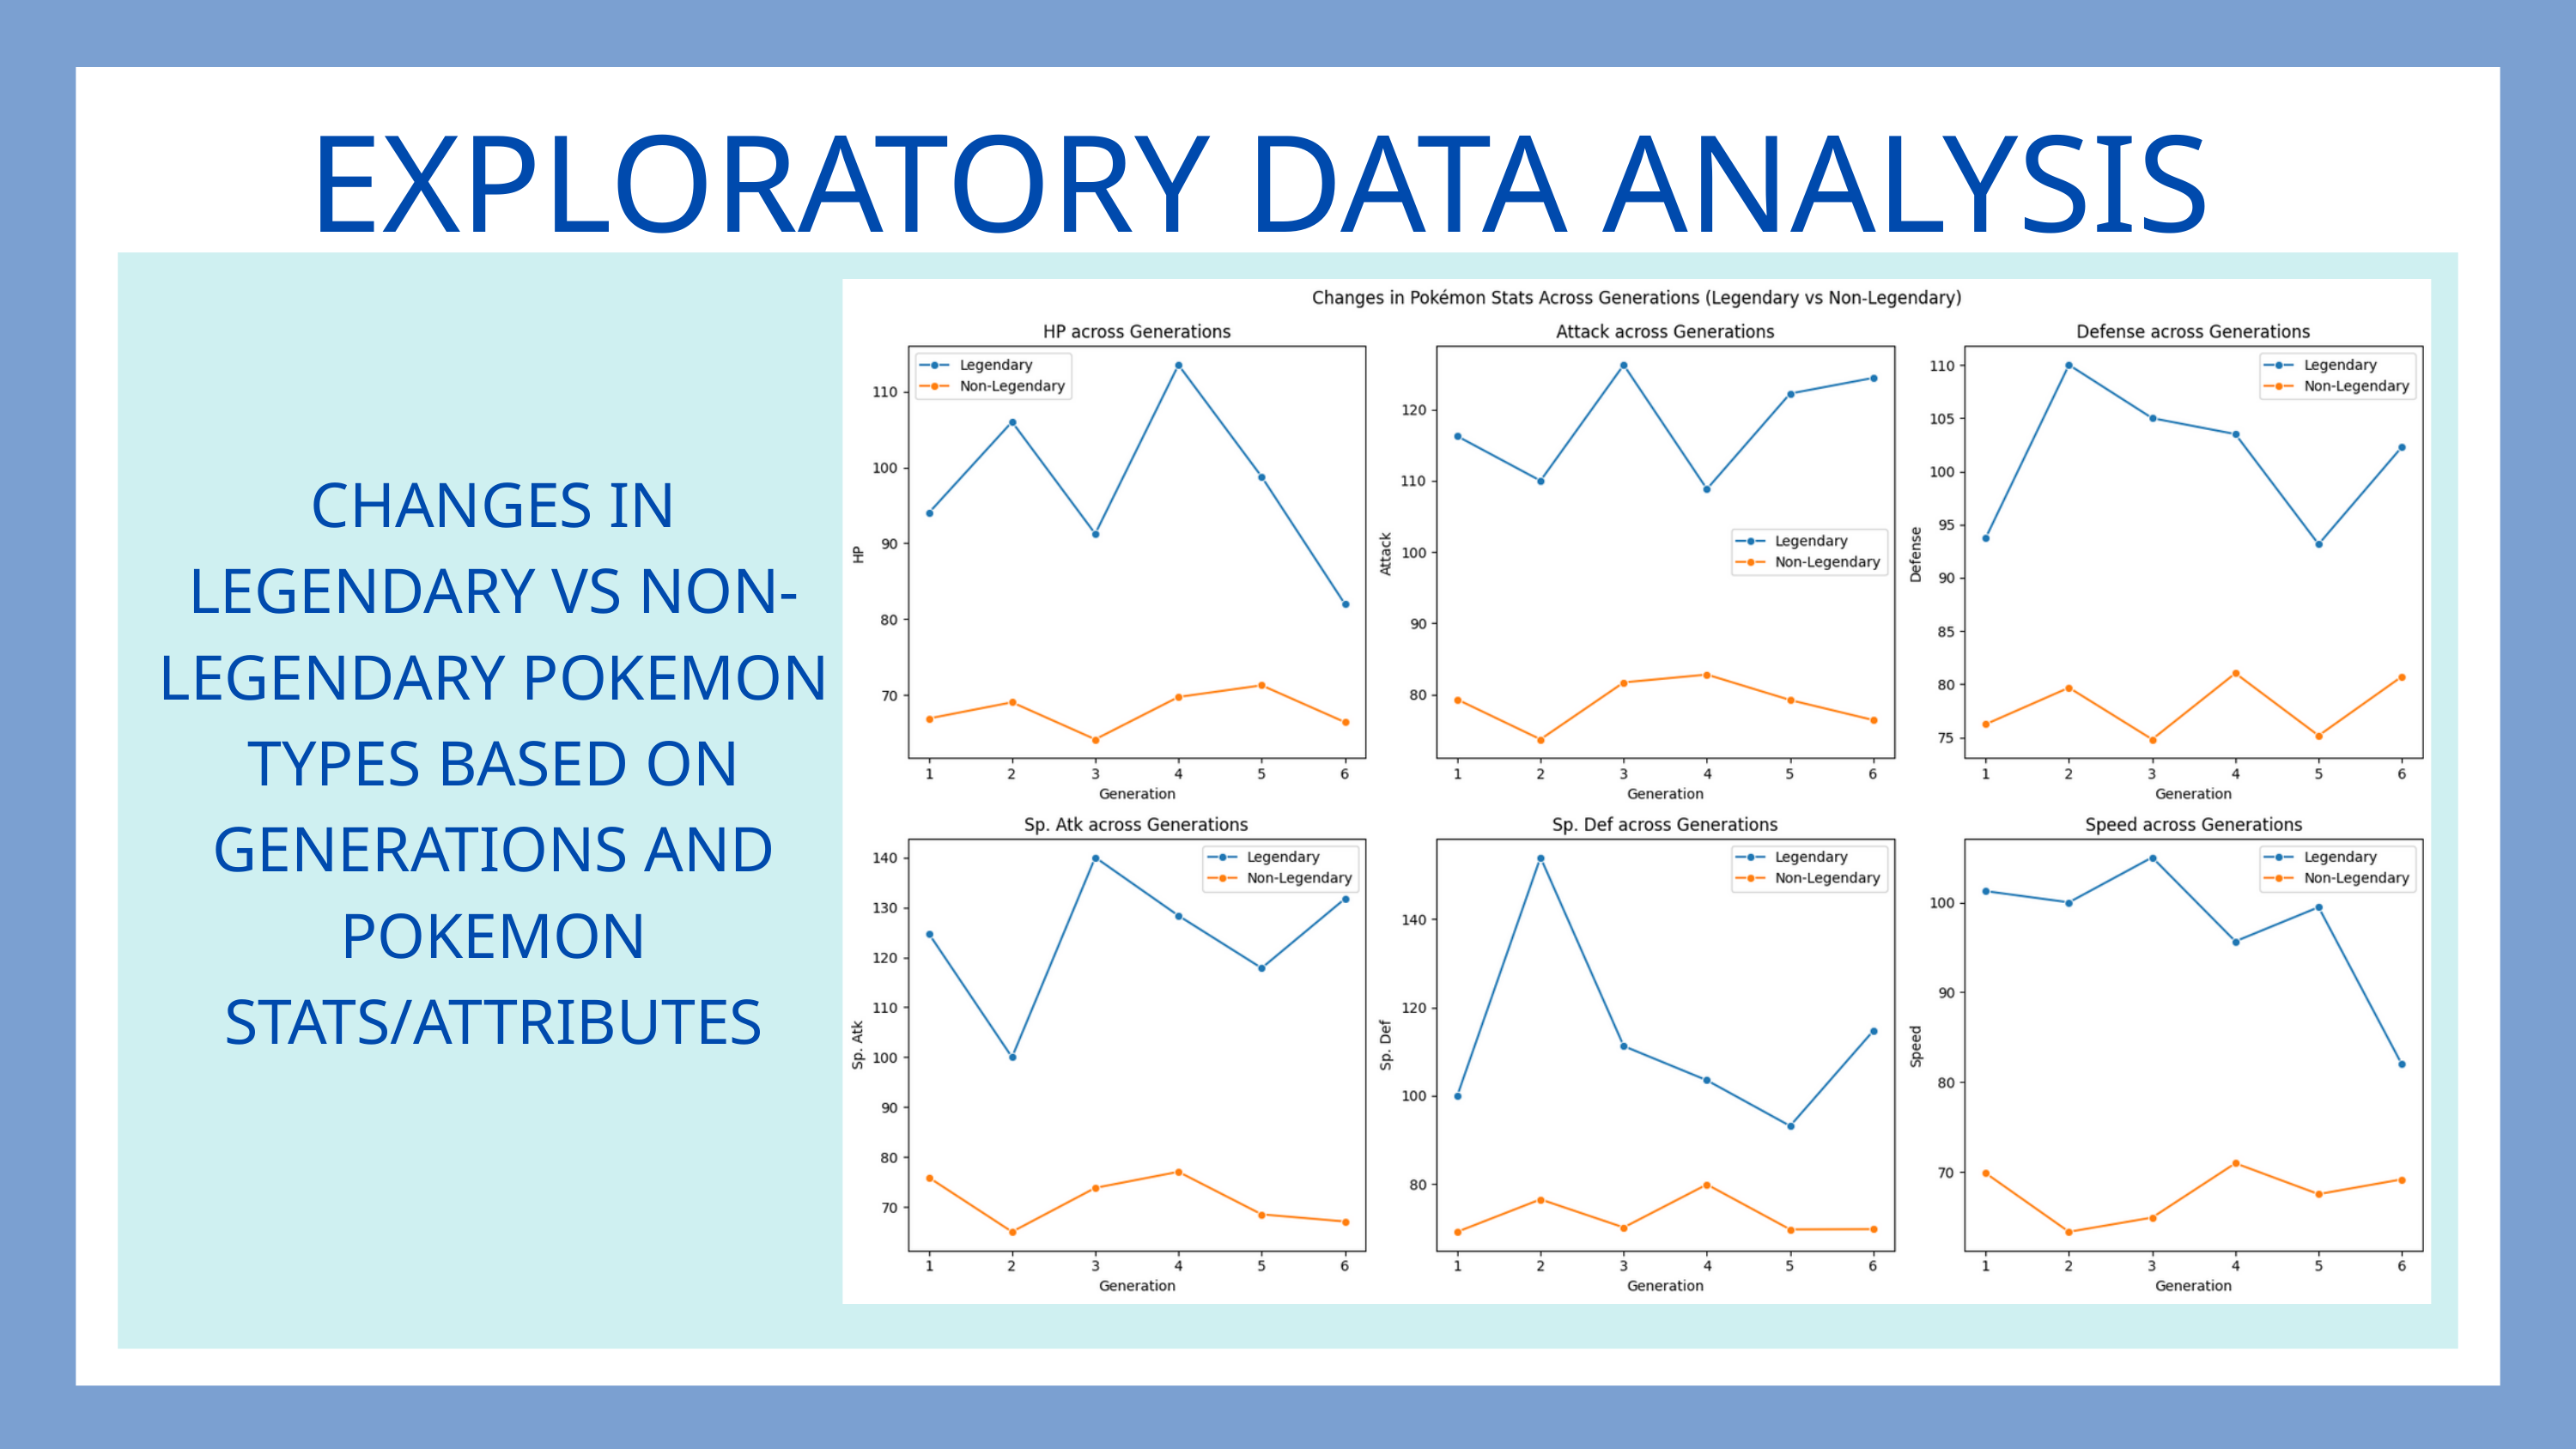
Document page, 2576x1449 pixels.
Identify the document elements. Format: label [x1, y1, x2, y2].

text_box [76, 66, 2500, 1386]
text_box [118, 252, 2458, 1349]
